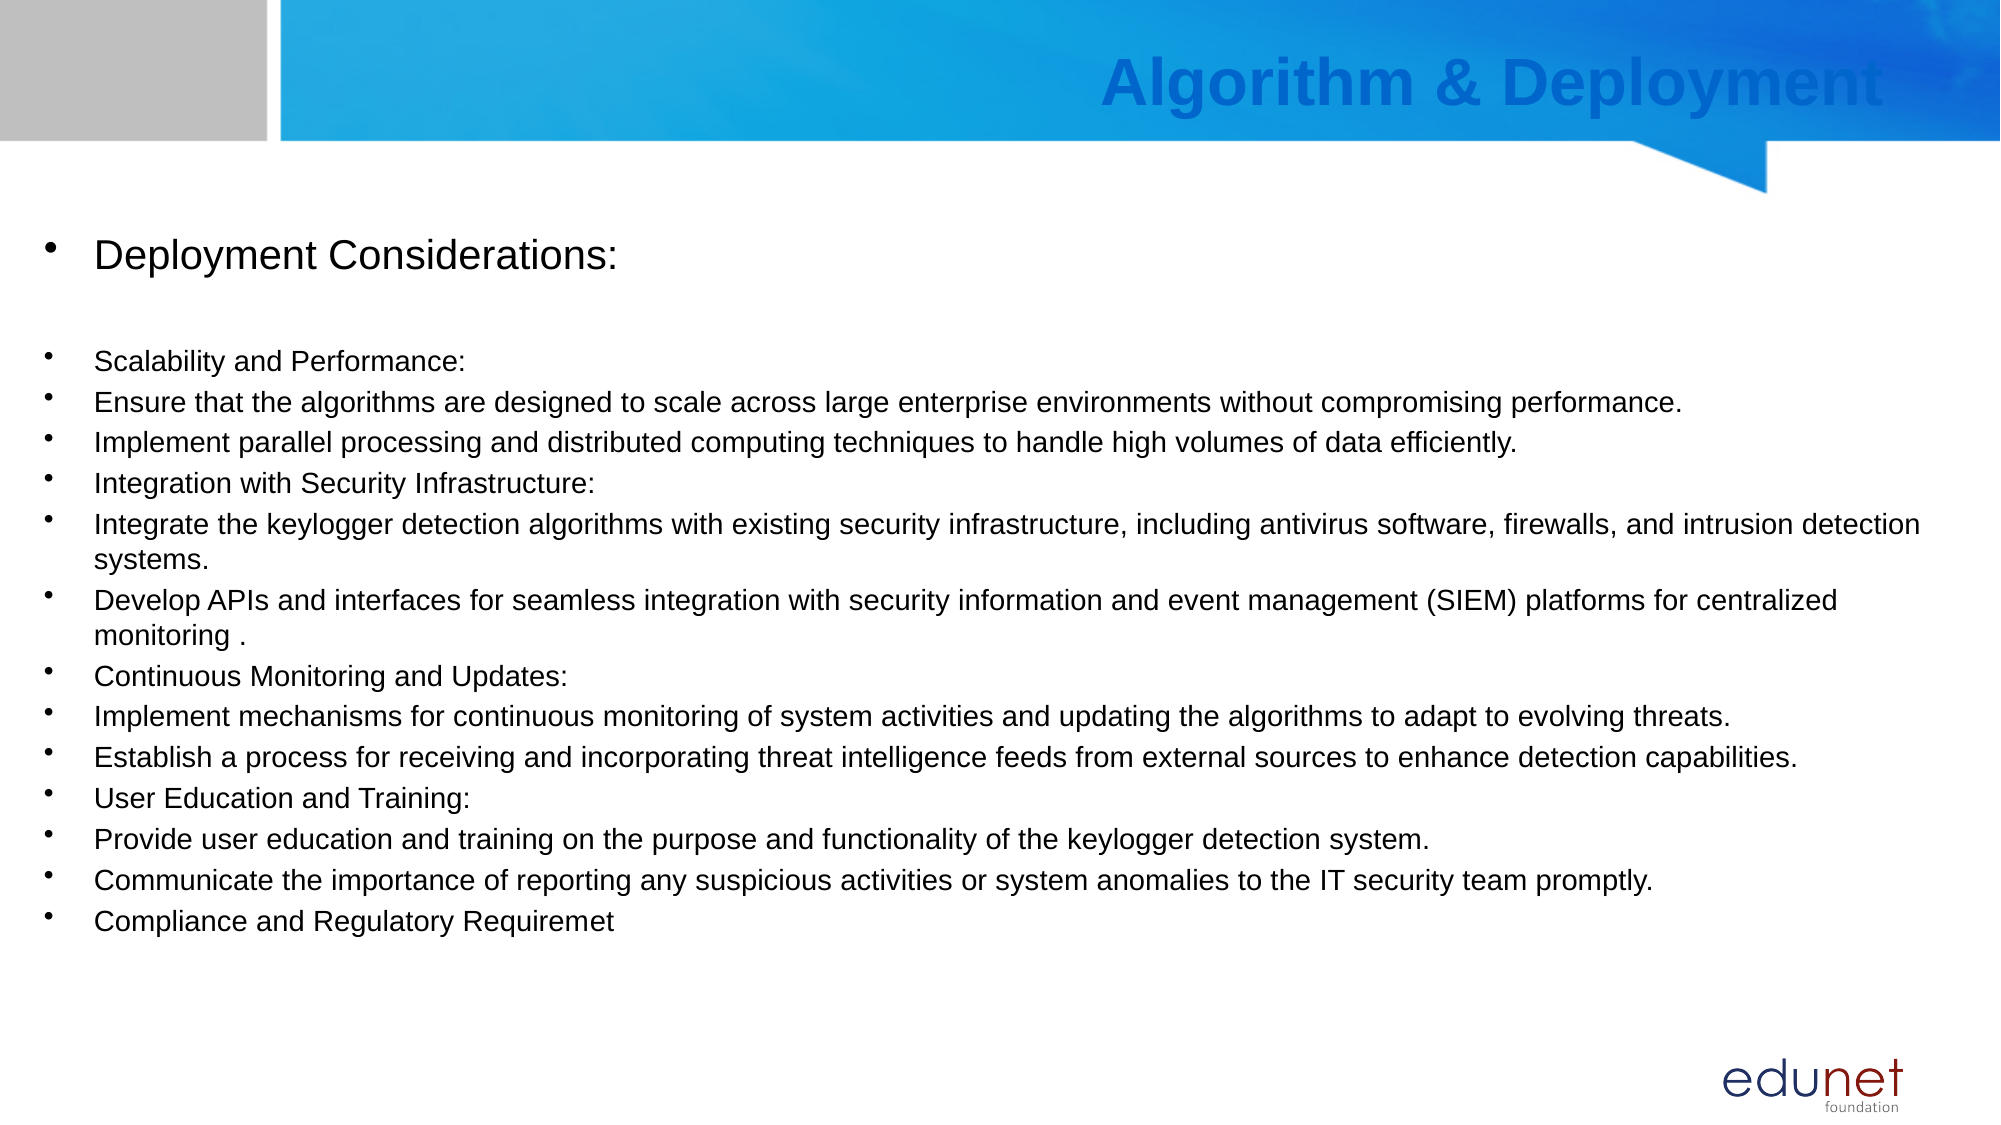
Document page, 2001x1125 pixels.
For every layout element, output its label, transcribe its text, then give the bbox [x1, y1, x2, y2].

picture [0, 0, 2000, 1125]
list Deployment Considerations: Scalability and Performance: Ensure that the algorithms are designed to scale across large enterprise environments without compromising performance. Implement parallel processing and distributed computing techniques to handle high volumes of data efficiently. Integration with Security Infrastructure: Integrate the keylogger detection algorithms with existing security infrastructure, including antivirus software, firewalls, and intrusion detection systems. Develop APIs and interfaces for seamless integration with security information and event management (SIEM) platforms for centralized monitoring . Continuous Monitoring and Updates: Implement mechanisms for continuous monitoring of system activities and updating the algorithms to adapt to evolving threats. Establish a process for receiving and incorporating threat intelligence feeds from external sources to enhance detection capabilities. User Education and Training: Provide user education and training on the purpose and functionality of the keylogger detection system. Communicate the importance of reporting any suspicious activities or system anomalies to the IT security team promptly. Compliance and Regulatory Requiremet [28, 220, 2000, 1109]
title Algorithm & Deployment [99, 30, 1901, 127]
